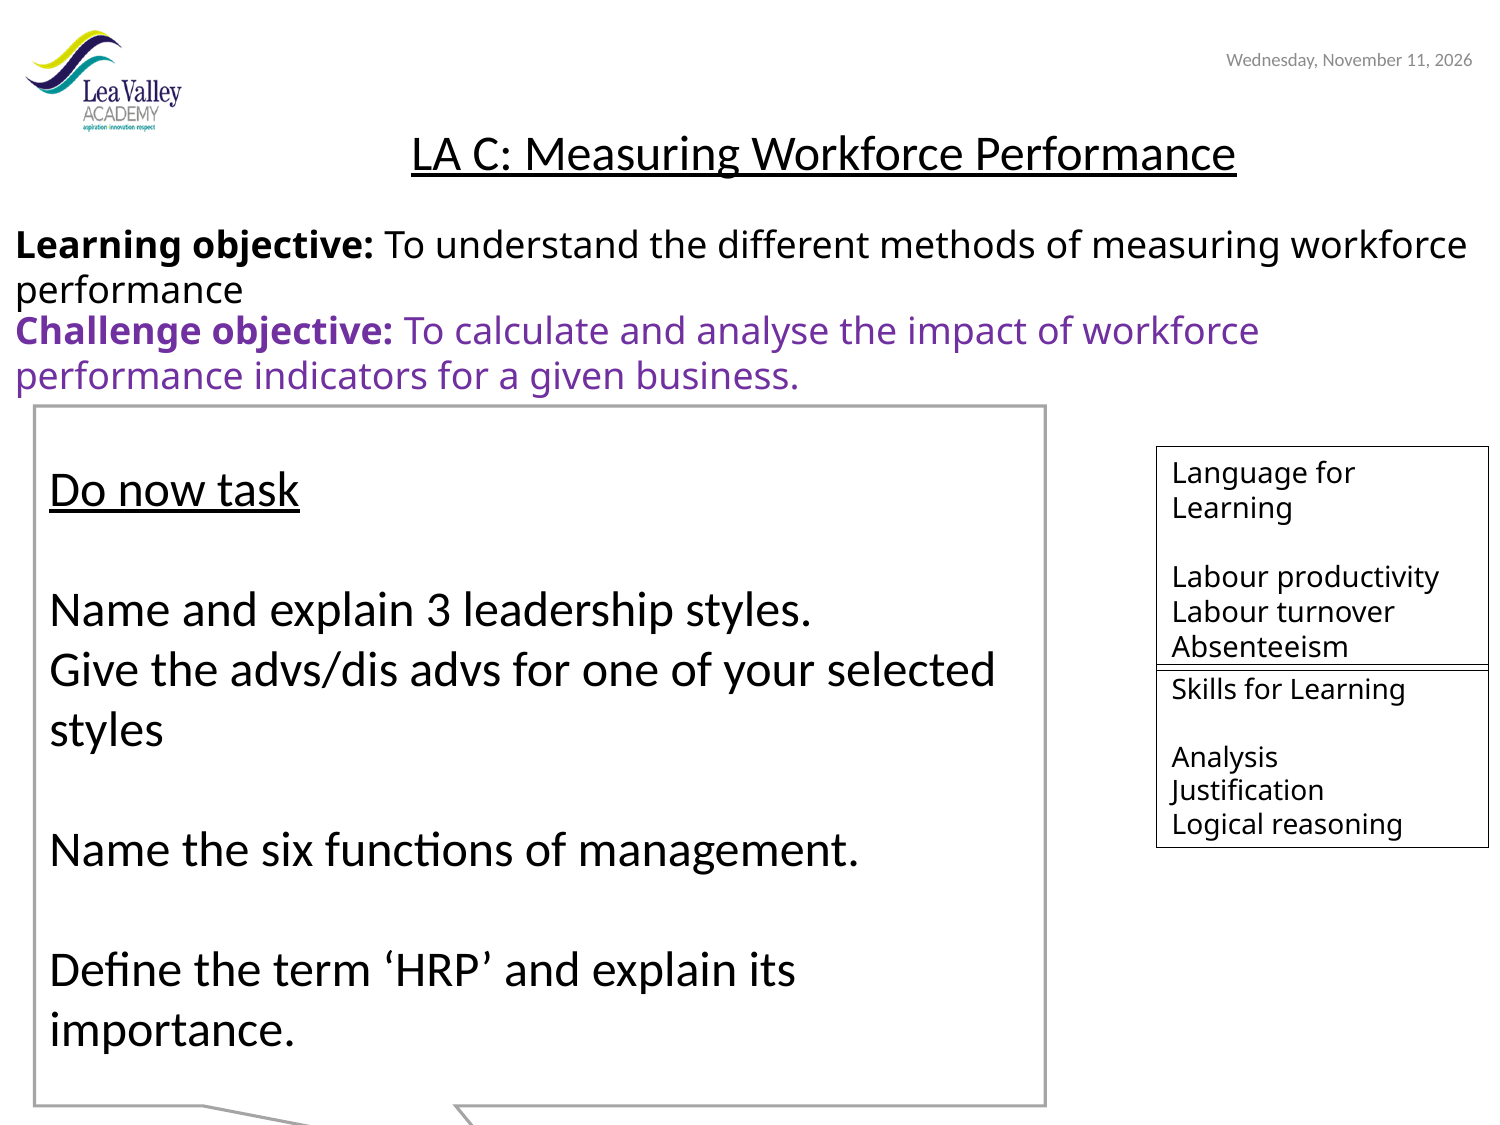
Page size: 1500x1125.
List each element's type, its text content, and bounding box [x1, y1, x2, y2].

text_box Do now task Name and explain 3 leadership styles. Give the advs/dis advs for one of your selected styles Name the six functions of management. Define the term ‘HRP’ and explain its importance. [33, 404, 1047, 1125]
text_box LA C: Measuring Workforce Performance [277, 112, 1372, 188]
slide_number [1211, 36, 1490, 82]
text_box Skills for Learning Analysis Justification Logical reasoning [1156, 664, 1489, 848]
text_box Language for Learning Labour productivity Labour turnover Absenteeism [1156, 446, 1489, 664]
picture [24, 30, 182, 132]
text_box Learning objective: To understand the different methods of measuring workforce performance [0, 213, 1500, 319]
text_box Challenge objective: To calculate and analyse the impact of workforce performance indicators for a given business. [0, 299, 1430, 405]
